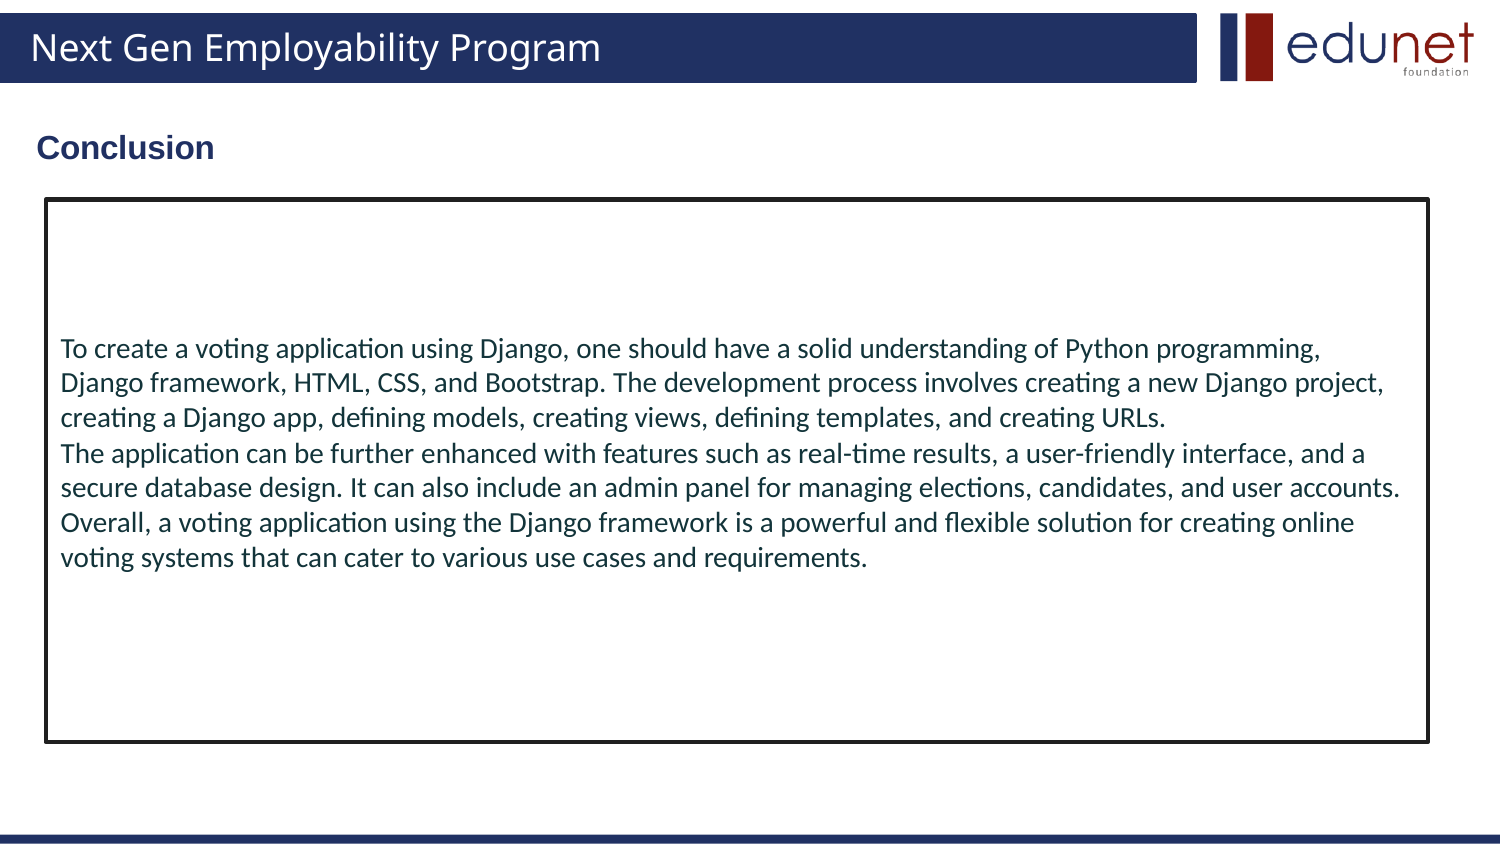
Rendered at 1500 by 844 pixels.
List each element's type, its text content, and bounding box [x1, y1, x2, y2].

title Next Gen Employability Program [2, 21, 1193, 165]
text_box Conclusion [34, 124, 220, 166]
text_box [45, 199, 1428, 743]
picture [1287, 21, 1474, 76]
list To create a voting application using Django, one should have a solid understanding of Python programming, Django framework, HTML, CSS, and Bootstrap. The development process involves creating a new Django project, creating a Django app, defining models, creating views, defining templates, and creating URLs. The application can be further enhanced with features such as real-time results, a user-friendly interface, and a secure database design. It can also include an admin panel for managing elections, candidates, and user accounts. Overall, a voting application using the Django framework is a powerful and flexible solution for creating online voting systems that can cater to various use cases and requirements. [58, 291, 1413, 804]
